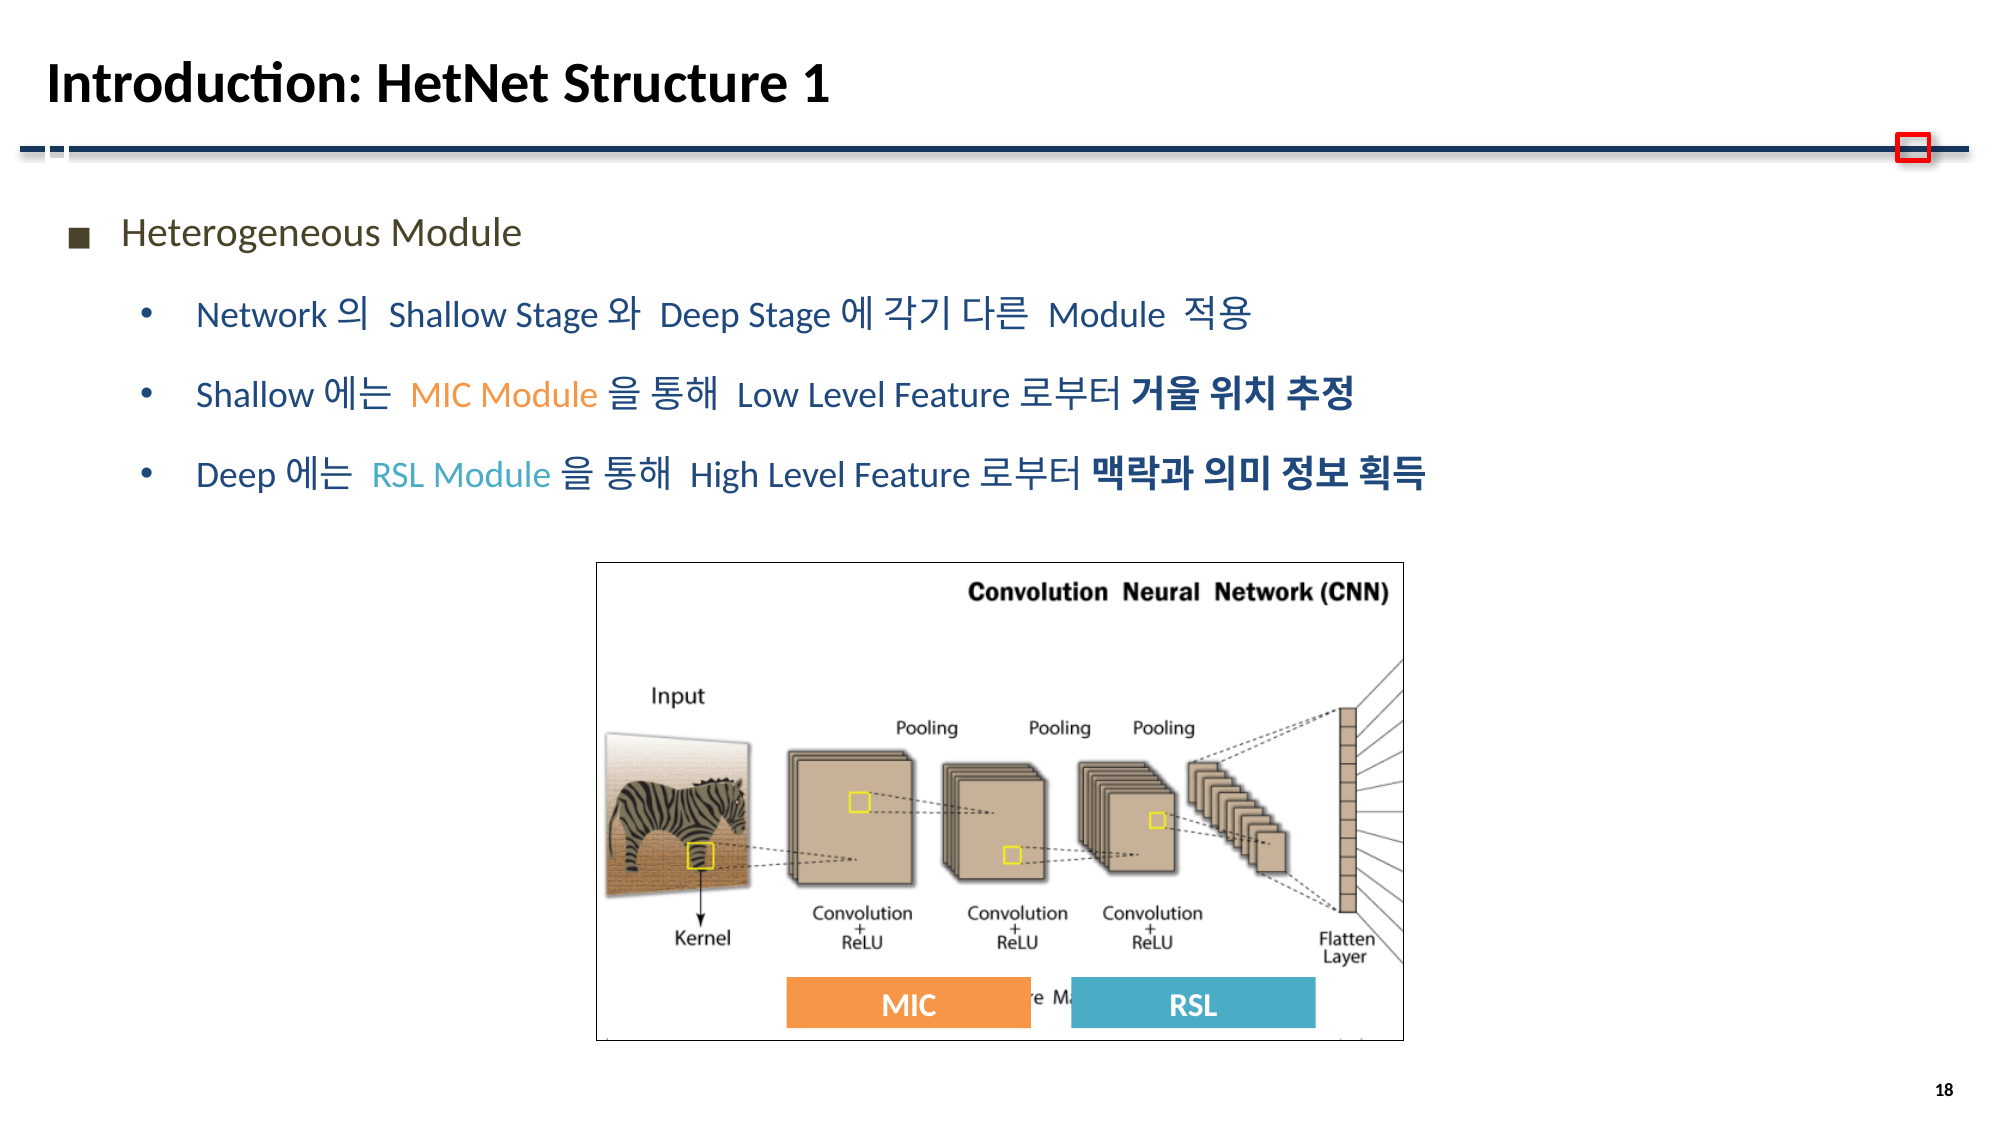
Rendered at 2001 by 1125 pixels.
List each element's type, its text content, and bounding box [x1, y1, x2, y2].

slide_number 18 [1834, 1071, 1969, 1108]
list Heterogeneous Module Network의 Shallow Stage와 Deep Stage에 각기 다른 Module 적용 Shallow에는 MIC Module을 통해 Low Level Feature로부터 거울 위치 추정 Deep에는 RSL Module을 통해 High Level Feature로부터 맥락과 의미 정보 획득 [31, 172, 1835, 723]
title Introduction: HetNet Structure 1 [31, 7, 1969, 151]
picture [596, 562, 1404, 1041]
